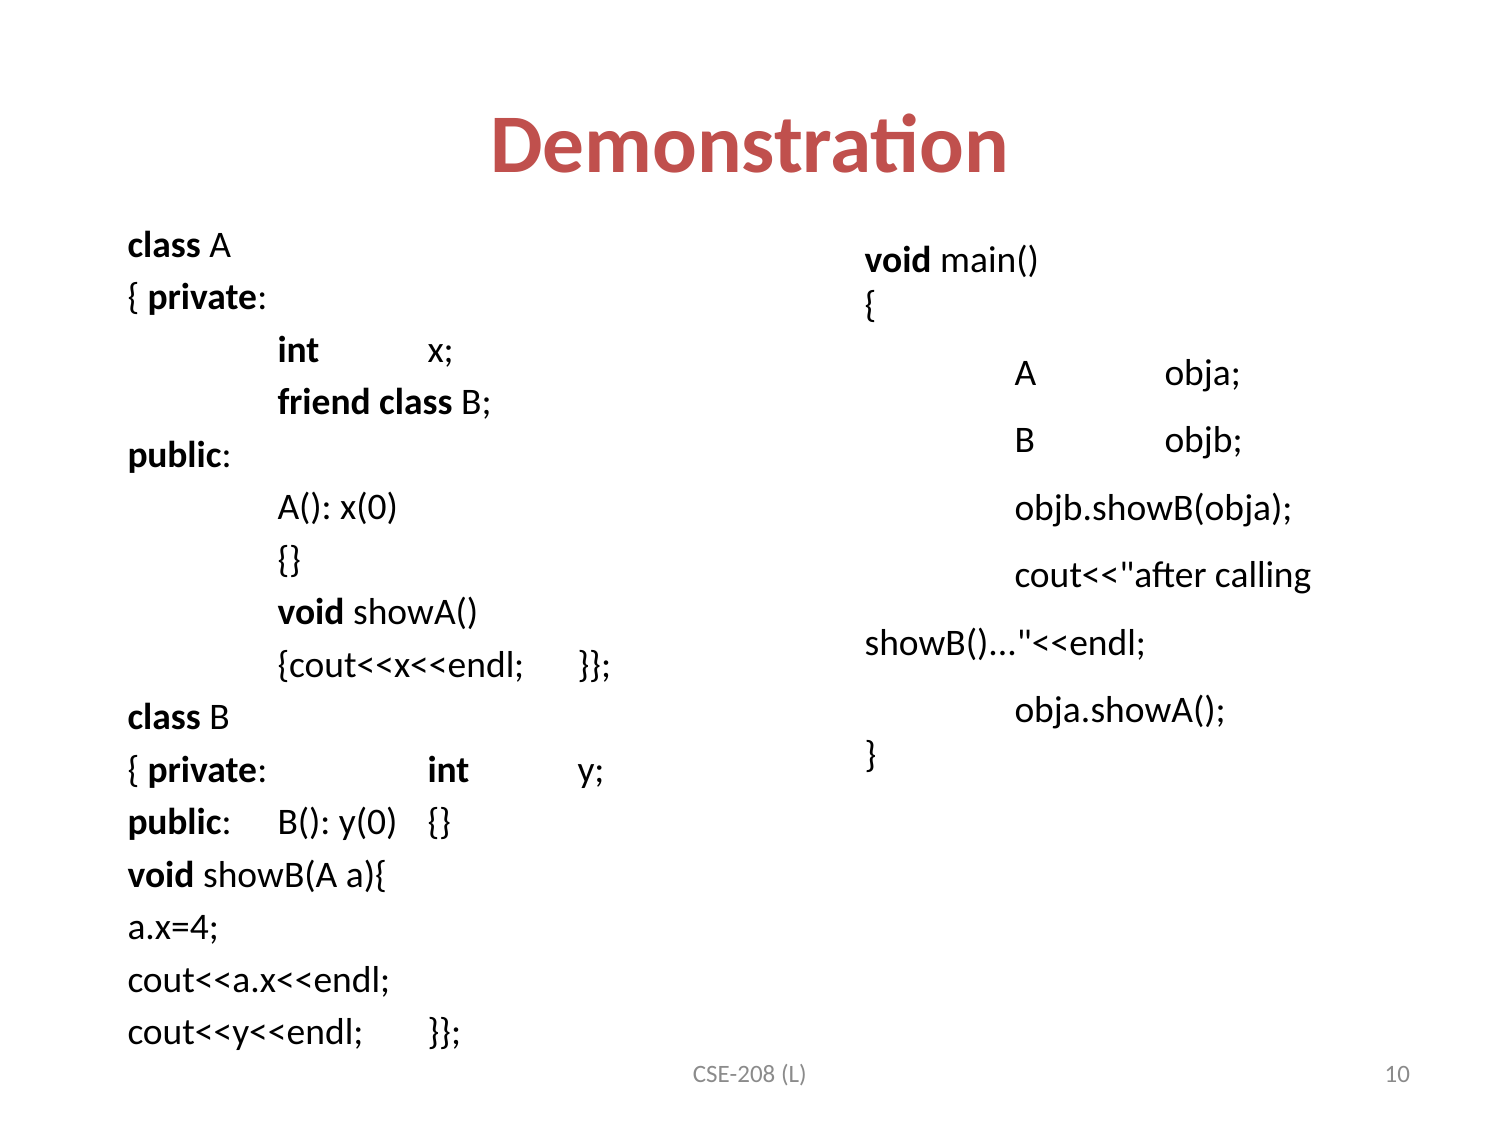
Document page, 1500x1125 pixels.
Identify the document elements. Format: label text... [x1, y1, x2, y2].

footer CSE-208 (L) [512, 1042, 988, 1103]
title Demonstration [75, 45, 1425, 233]
text_box void main() { A obja; B objb; objb.showB(obja); cout<<"after calling showB()..."<<endl; obja.showA(); } [849, 228, 1500, 783]
slide_number 10 [1074, 1042, 1425, 1103]
list class A { private: int x; friend class B; public: A(): x(0) {} void showA() {cout<<x<<endl; }}; class B { private: int y; public: B(): y(0) {} void showB(A a){ a.x=4; cout<<a.x<<endl; cout<<y<<endl; }}; [112, 212, 713, 1103]
